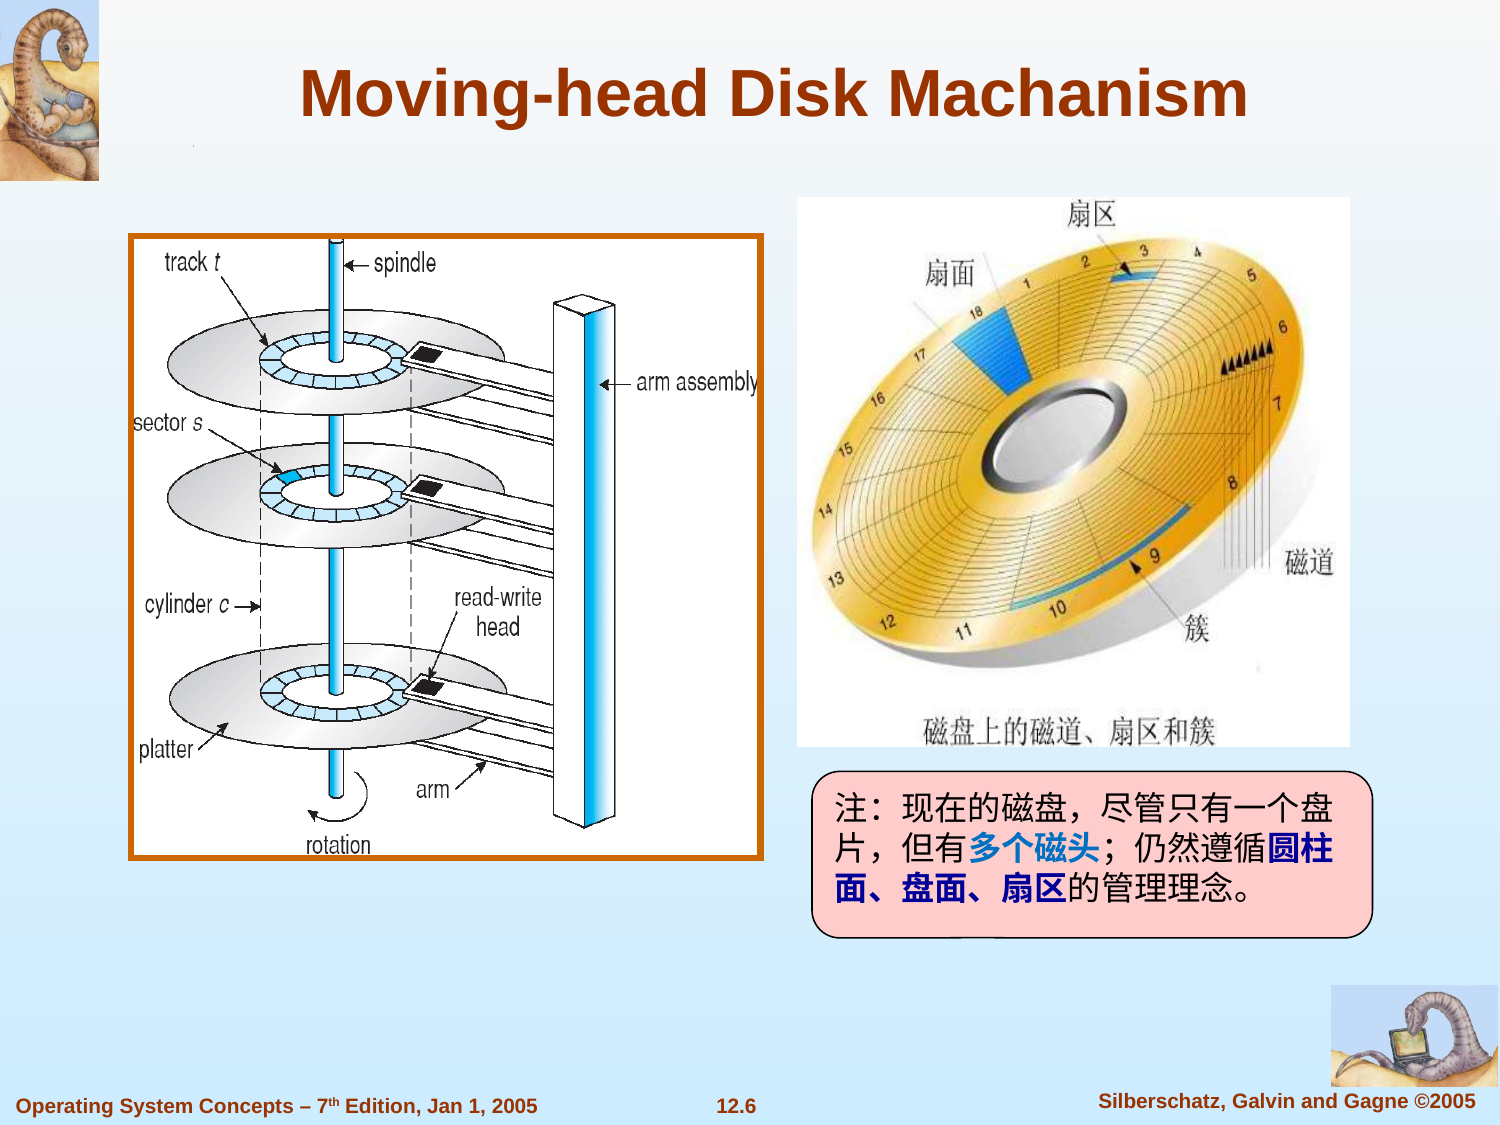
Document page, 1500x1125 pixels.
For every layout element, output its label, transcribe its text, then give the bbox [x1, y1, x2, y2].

picture [797, 197, 1350, 747]
picture [1331, 985, 1498, 1087]
picture [133, 238, 758, 855]
text_box 注：现在的磁盘，尽管只有一个盘片，但有多个磁头；仍然遵循圆柱面、盘面、扇区的管理理念。 [811, 771, 1373, 938]
picture [0, 0, 99, 181]
title Moving-head Disk Machanism [112, 37, 1438, 138]
